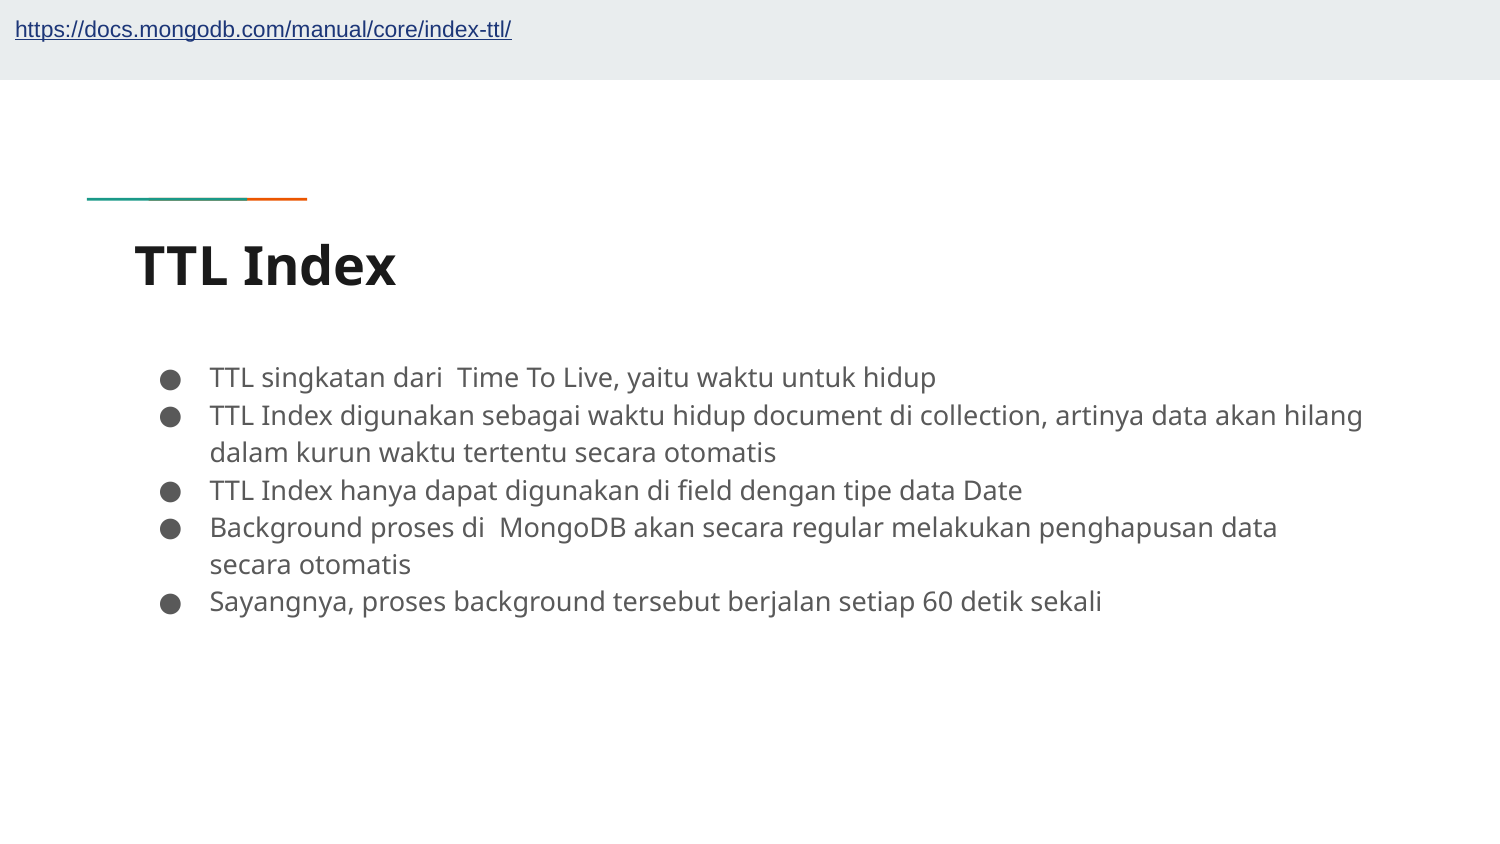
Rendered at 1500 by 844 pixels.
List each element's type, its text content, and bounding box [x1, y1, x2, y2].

list TTL singkatan dari Time To Live, yaitu waktu untuk hidup TTL Index digunakan sebagai waktu hidup document di collection, artinya data akan hilang dalam kurun waktu tertentu secara otomatis TTL Index hanya dapat digunakan di field dengan tipe data Date Background proses di MongoDB akan secara regular melakukan penghapusan data secara otomatis Sayangnya, proses background tersebut berjalan setiap 60 detik sekali [119, 341, 1381, 712]
title TTL Index [119, 216, 1381, 305]
text_box https://docs.mongodb.com/manual/core/index-ttl/ [0, 0, 1500, 81]
